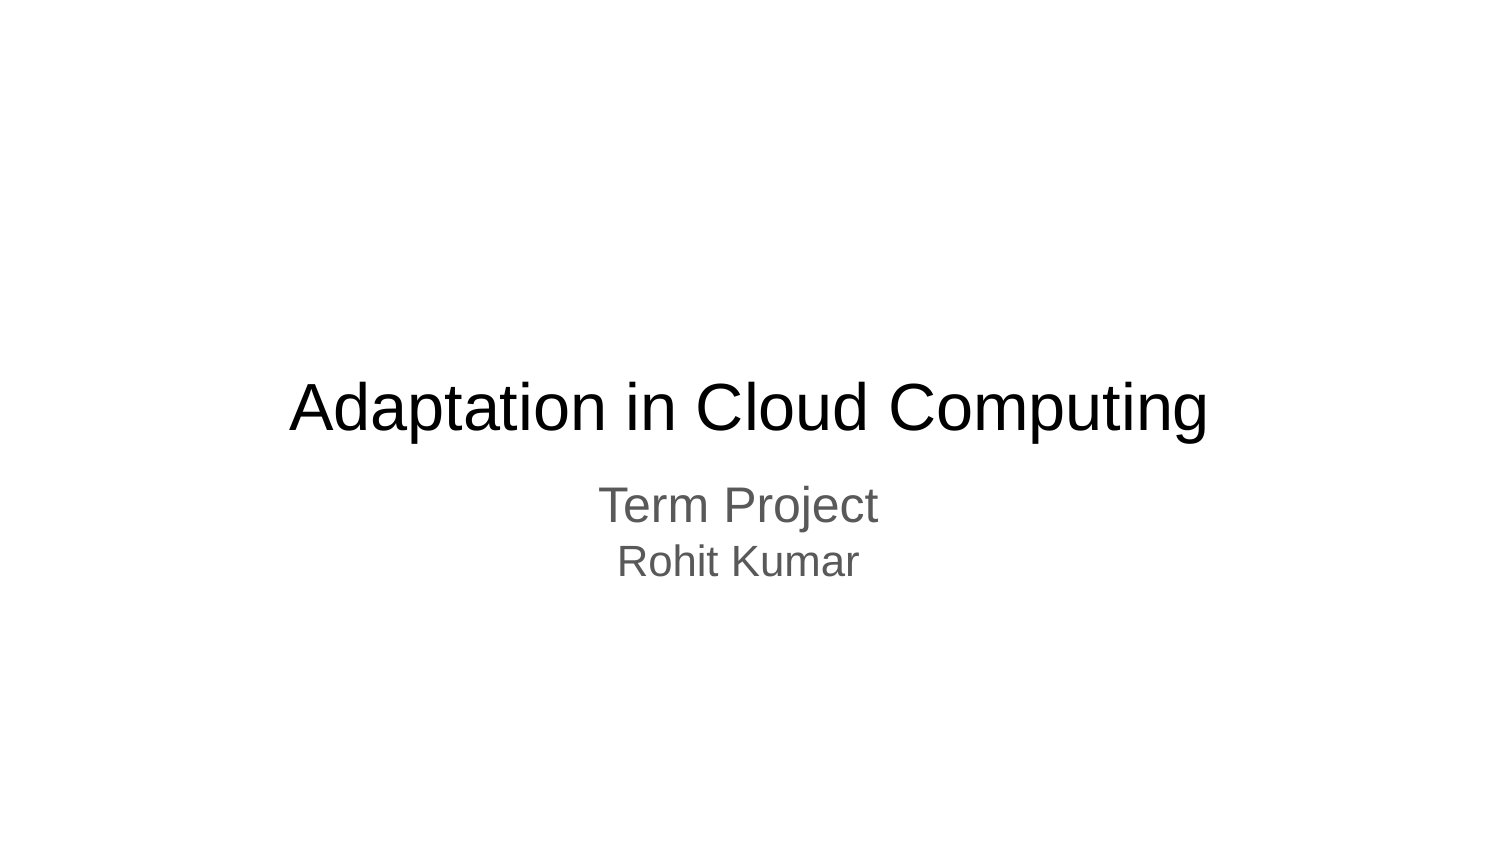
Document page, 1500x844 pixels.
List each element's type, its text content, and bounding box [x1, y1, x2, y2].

title Adaptation in Cloud Computing [51, 122, 1449, 459]
subtitle Term Project Rohit Kumar [64, 457, 1413, 621]
